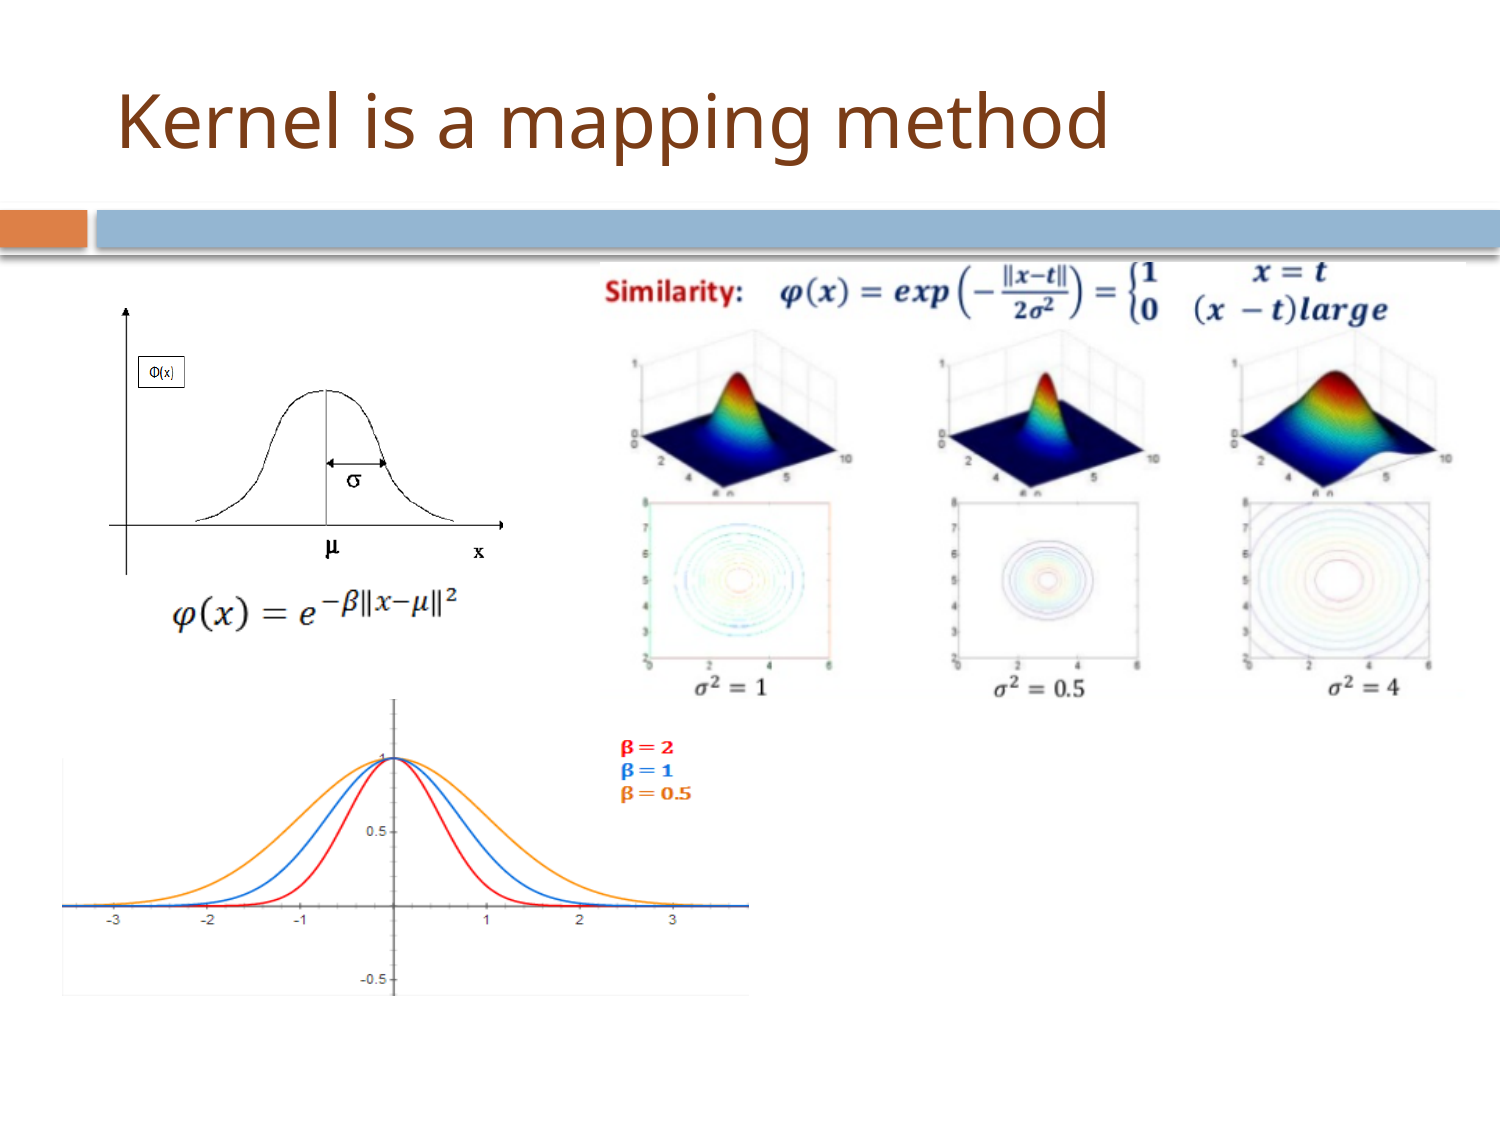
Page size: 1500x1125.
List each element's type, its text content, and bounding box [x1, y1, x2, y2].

picture [99, 299, 538, 646]
title Kernel is a mapping method [100, 37, 1438, 200]
picture [62, 262, 1466, 996]
